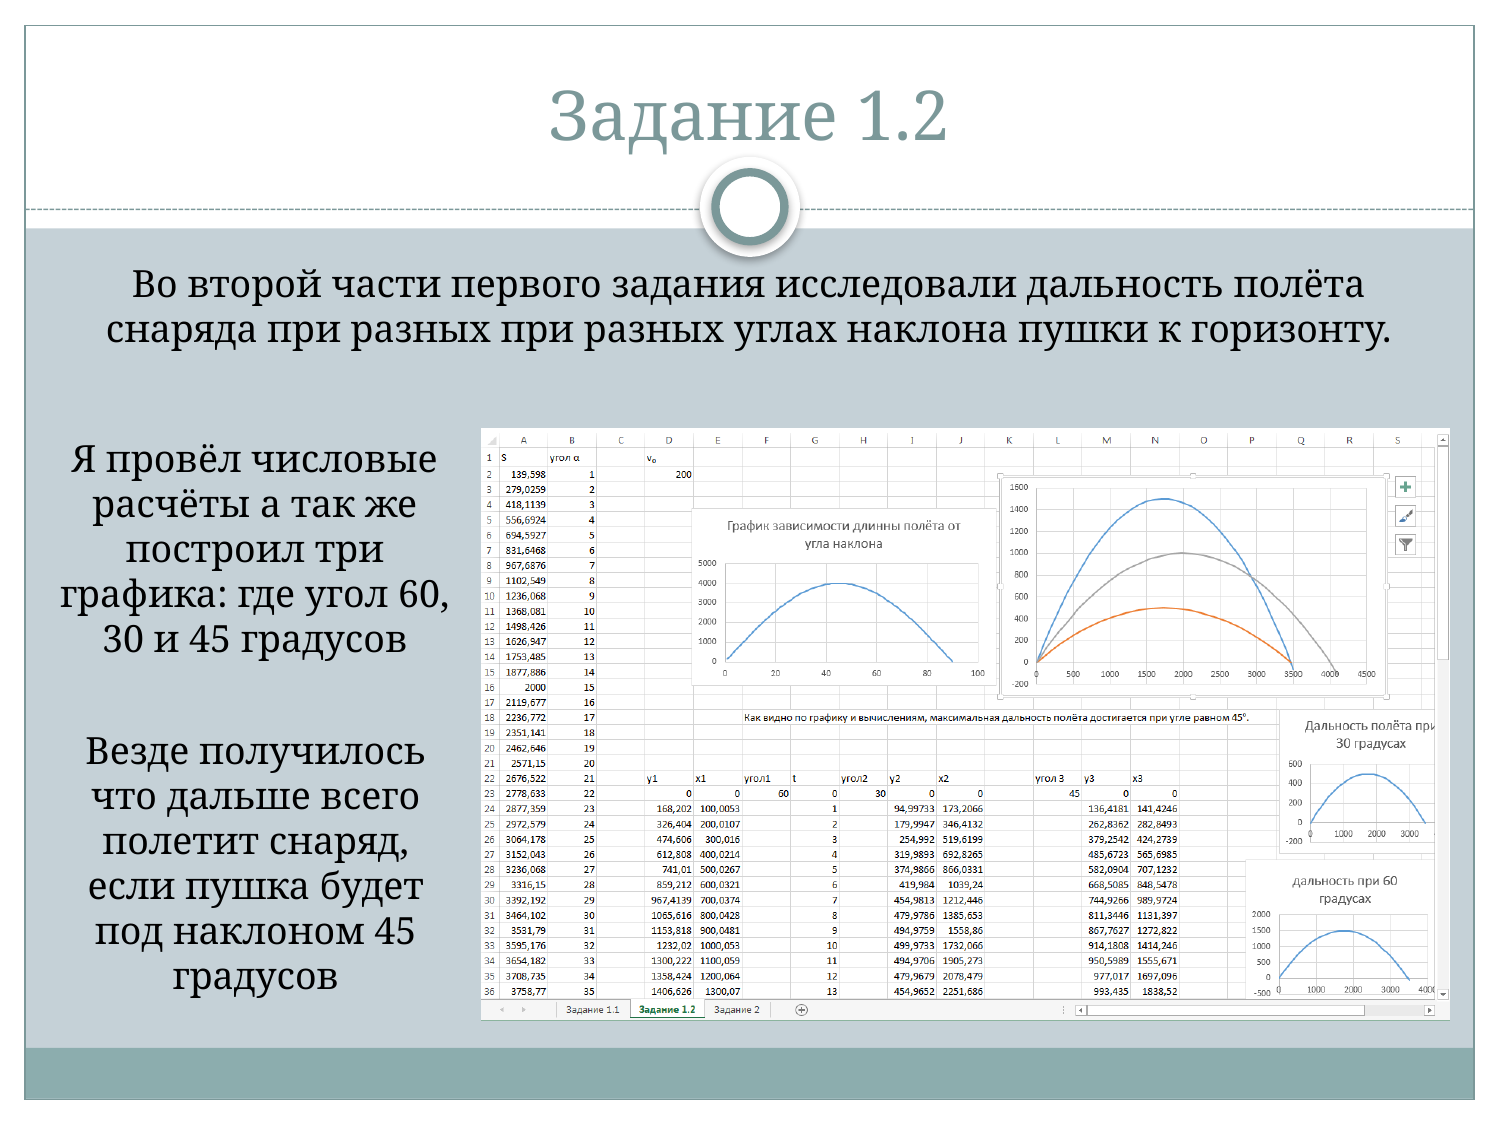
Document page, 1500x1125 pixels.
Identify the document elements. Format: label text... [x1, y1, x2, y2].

text_box Везде получилось что дальше всего полетит снаряд, если пушка будет под наклоном 45 градусов [58, 719, 454, 1005]
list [481, 428, 1450, 1021]
title Задание 1.2 [49, 37, 1450, 162]
text_box Я провёл числовые расчёты а так же построил три графика: где угол 60, 30 и 45 градусов [41, 427, 469, 668]
text_box Во второй части первого задания исследовали дальность полёта снаряда при разных при разных углах наклона пушки к горизонту. [88, 252, 1410, 358]
